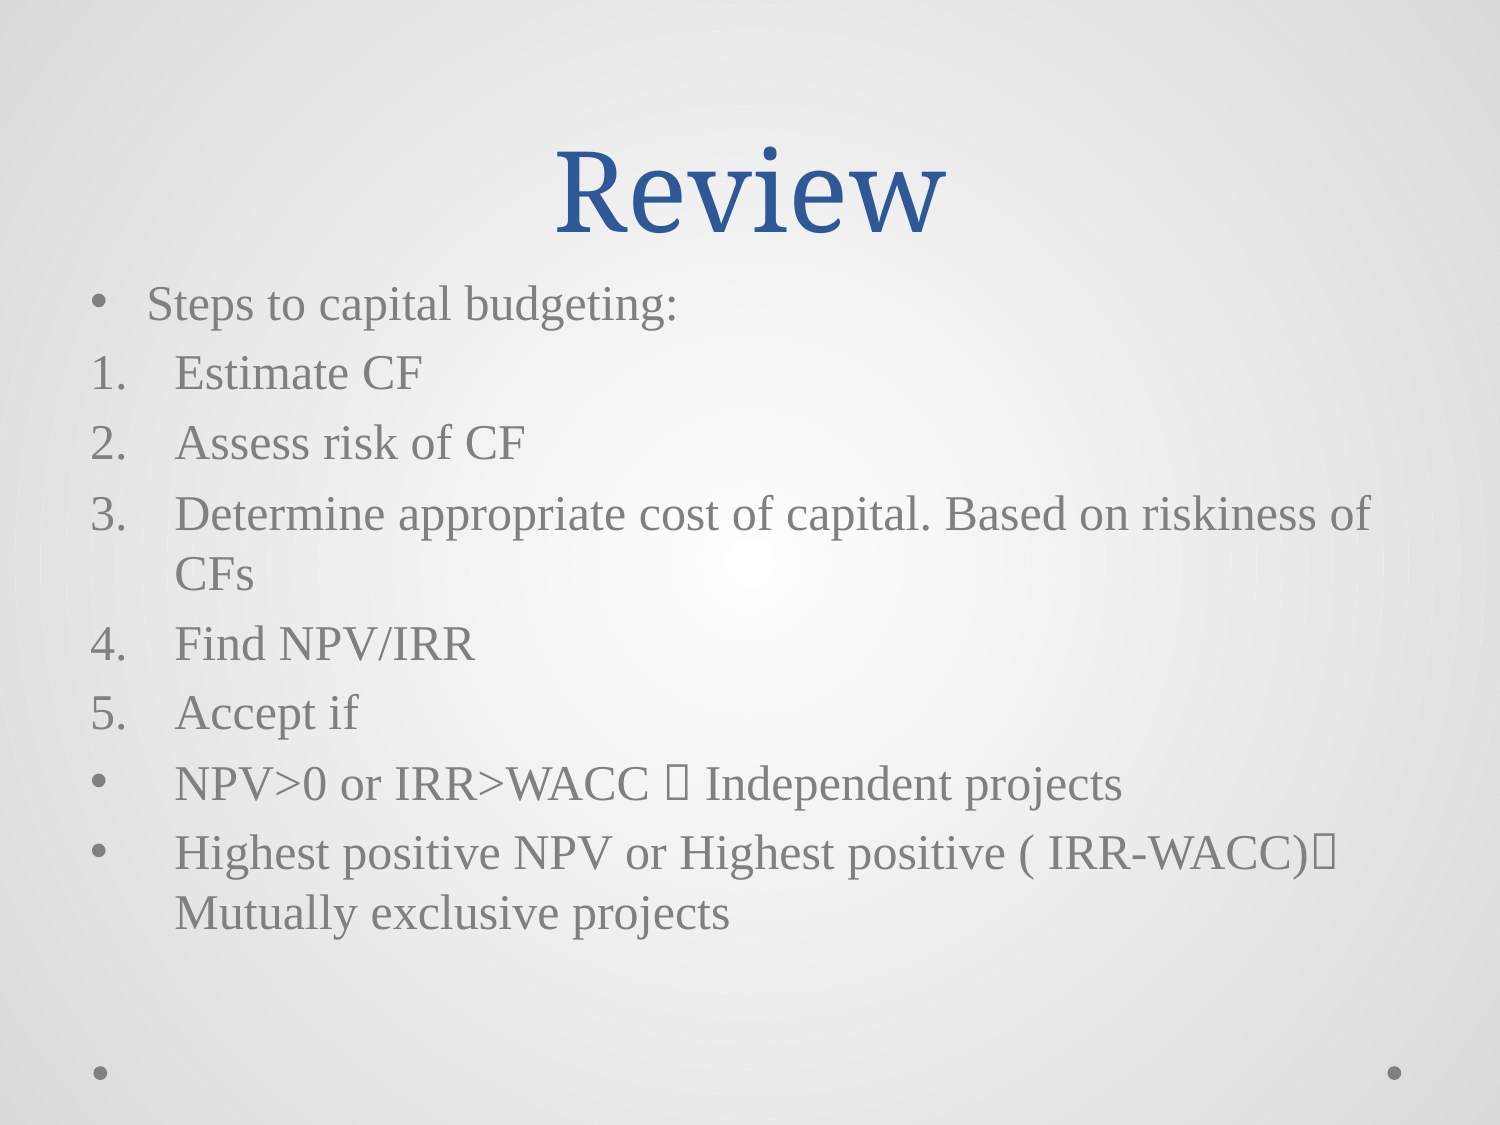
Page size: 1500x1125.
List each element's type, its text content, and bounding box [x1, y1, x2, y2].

list Steps to capital budgeting: Estimate CF Assess risk of CF Determine appropriate cost of capital. Based on riskiness of CFs Find NPV/IRR Accept if NPV>0 or IRR>WACC  Independent projects Highest positive NPV or Highest positive ( IRR-WACC) Mutually exclusive projects [75, 262, 1425, 1005]
title Review [75, 0, 1425, 262]
